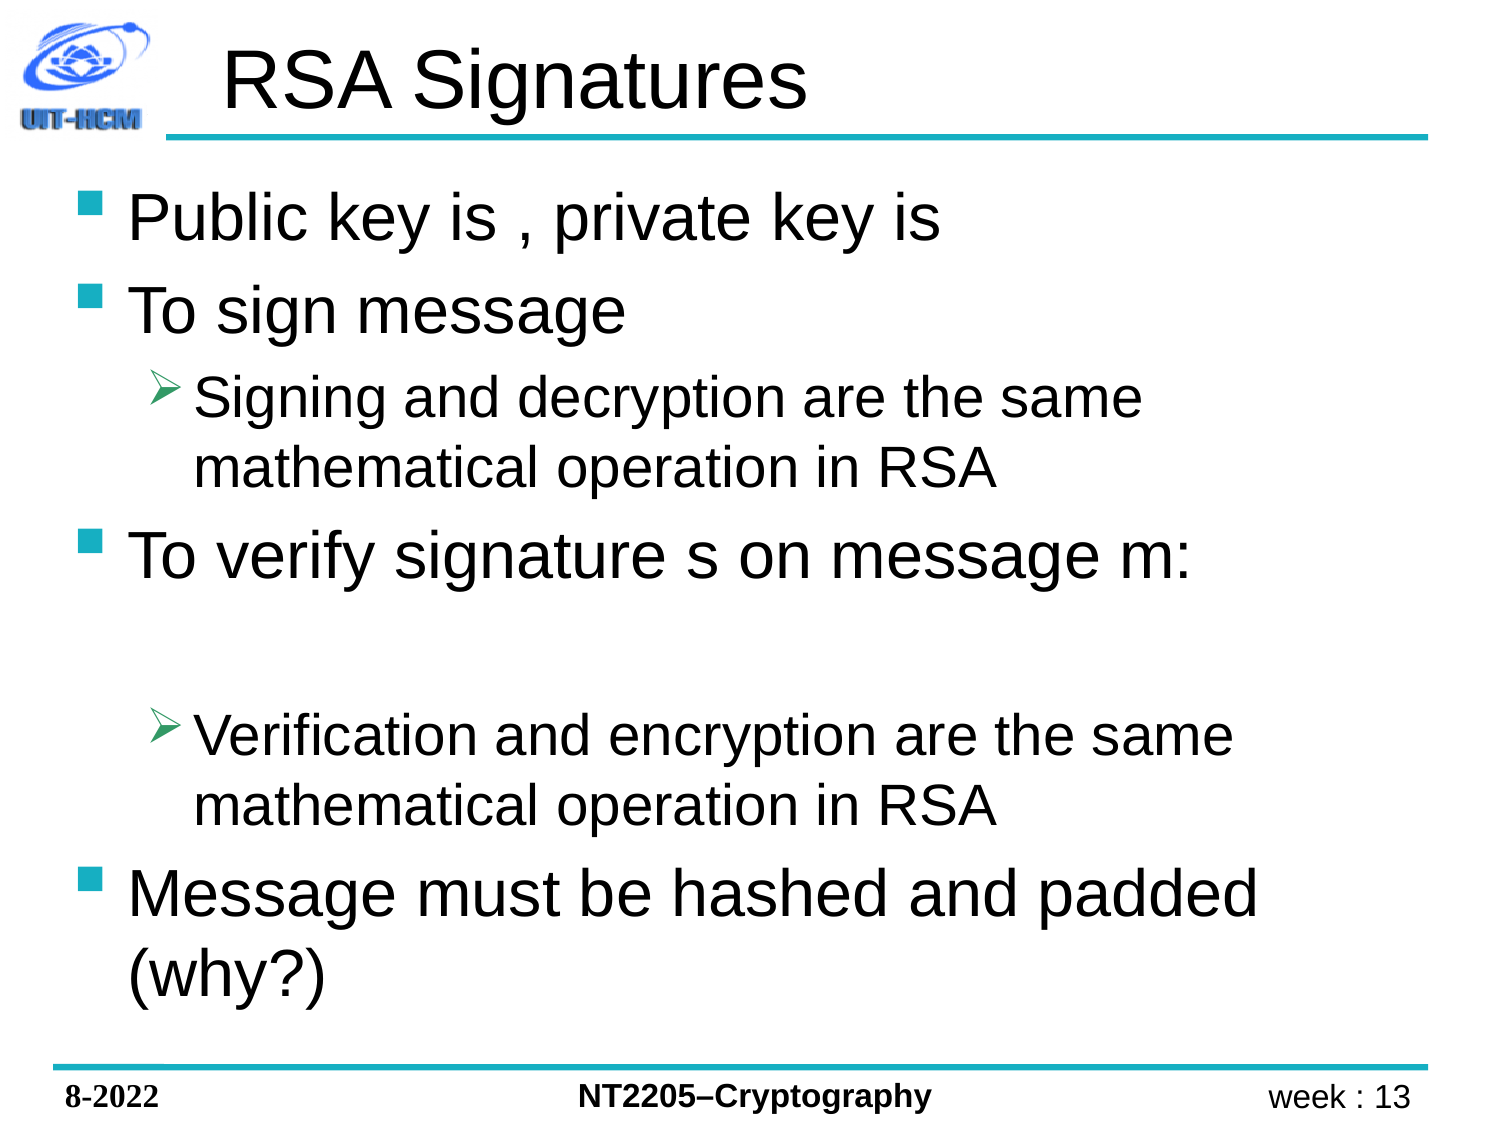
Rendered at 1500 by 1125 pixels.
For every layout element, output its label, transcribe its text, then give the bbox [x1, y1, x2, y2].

picture [5, 9, 166, 141]
title RSA Signatures [206, 7, 1329, 144]
